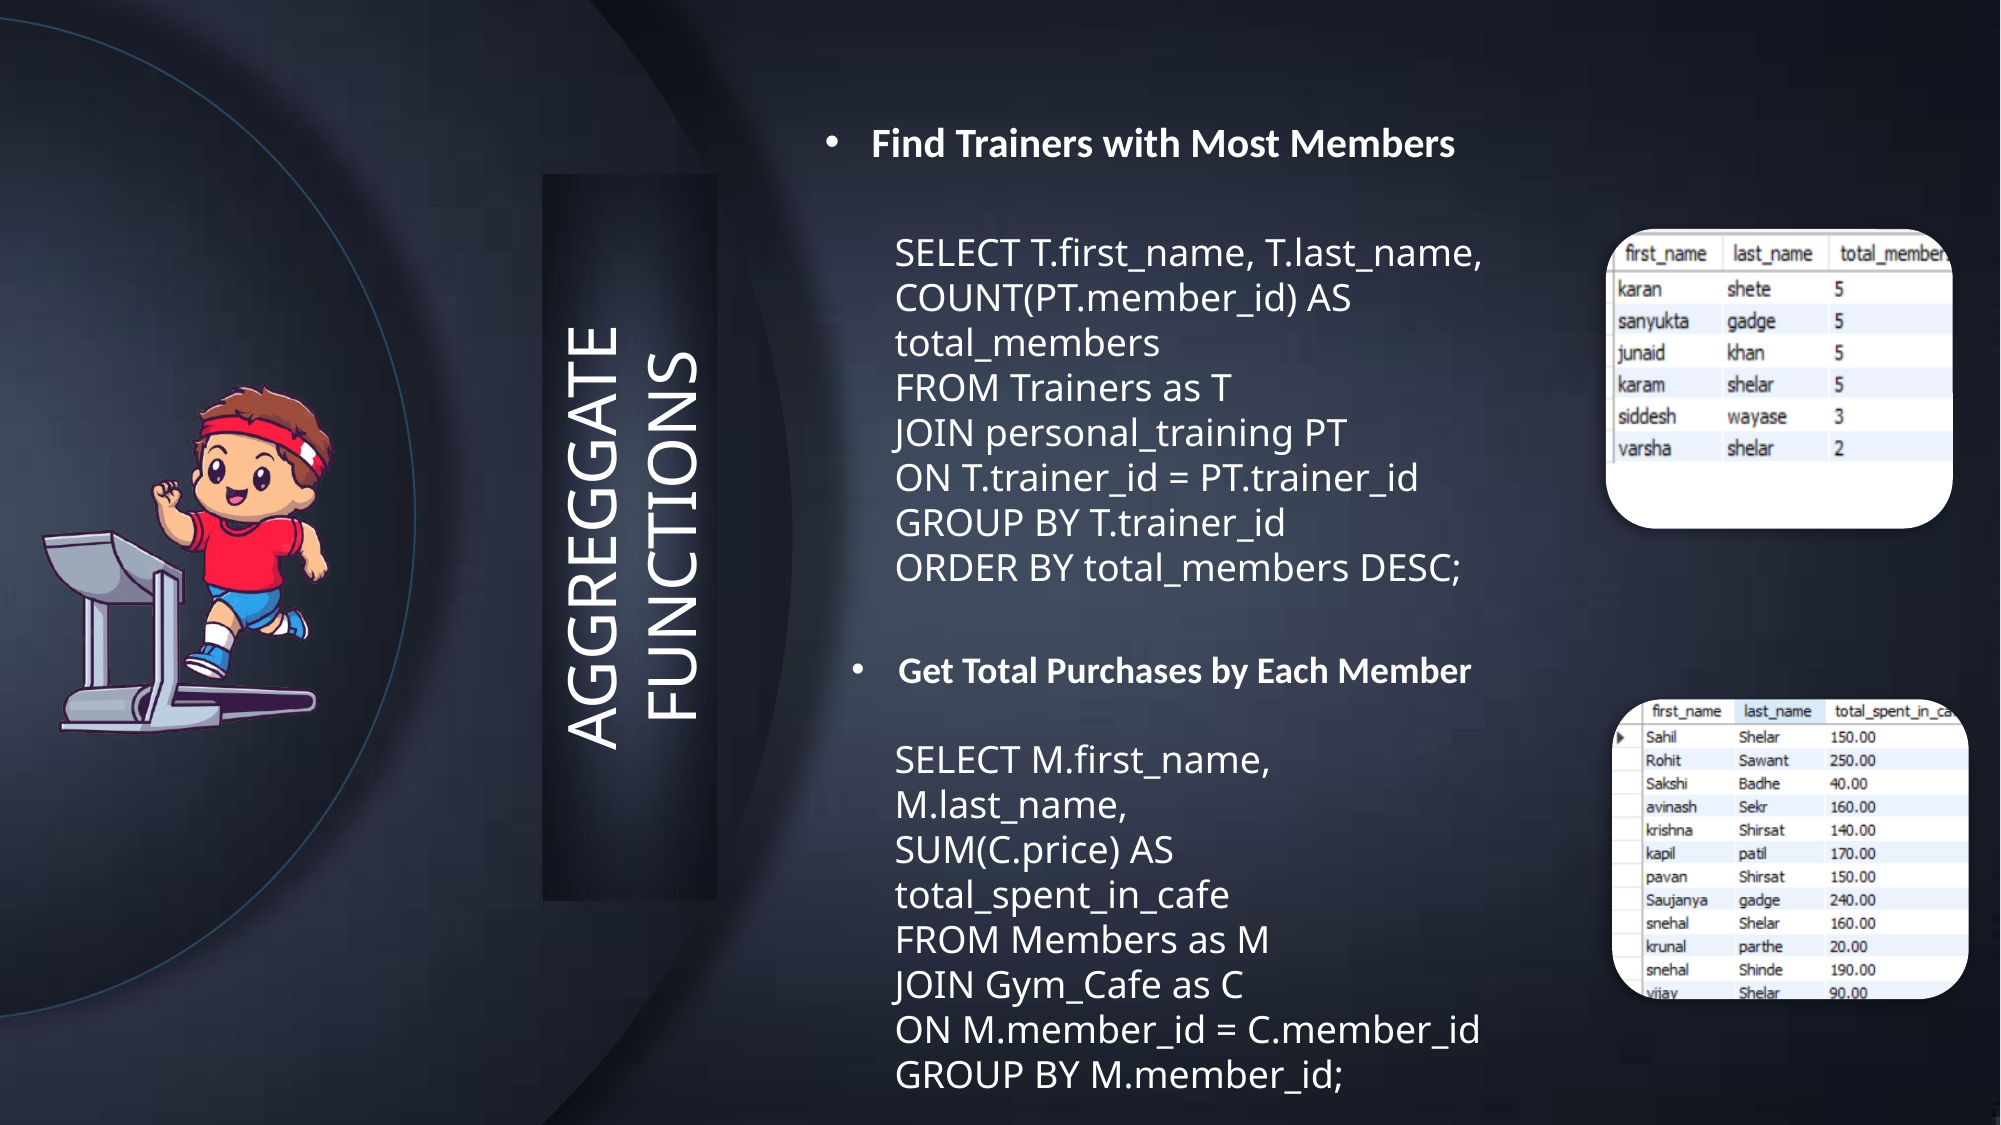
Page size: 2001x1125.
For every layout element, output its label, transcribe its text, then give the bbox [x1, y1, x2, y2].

text_box SELECT M.first_name, M.last_name, SUM(C.price) AS total_spent_in_cafe FROM Members as M JOIN Gym_Cafe as C ON M.member_id = C.member_id GROUP BY M.member_id; [879, 728, 1527, 1104]
text_box Get Total Purchases by Each Member [836, 638, 1502, 699]
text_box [0, 0, 793, 1125]
text_box Find Trainers with Most Members [809, 108, 1667, 174]
picture [0, 329, 425, 796]
picture [793, 0, 2001, 1125]
text_box SELECT T.first_name, T.last_name, COUNT(PT.member_id) AS total_members FROM Trainers as T JOIN personal_training PT ON T.trainer_id = PT.trainer_id GROUP BY T.trainer_id ORDER BY total_members DESC; [879, 221, 1613, 597]
